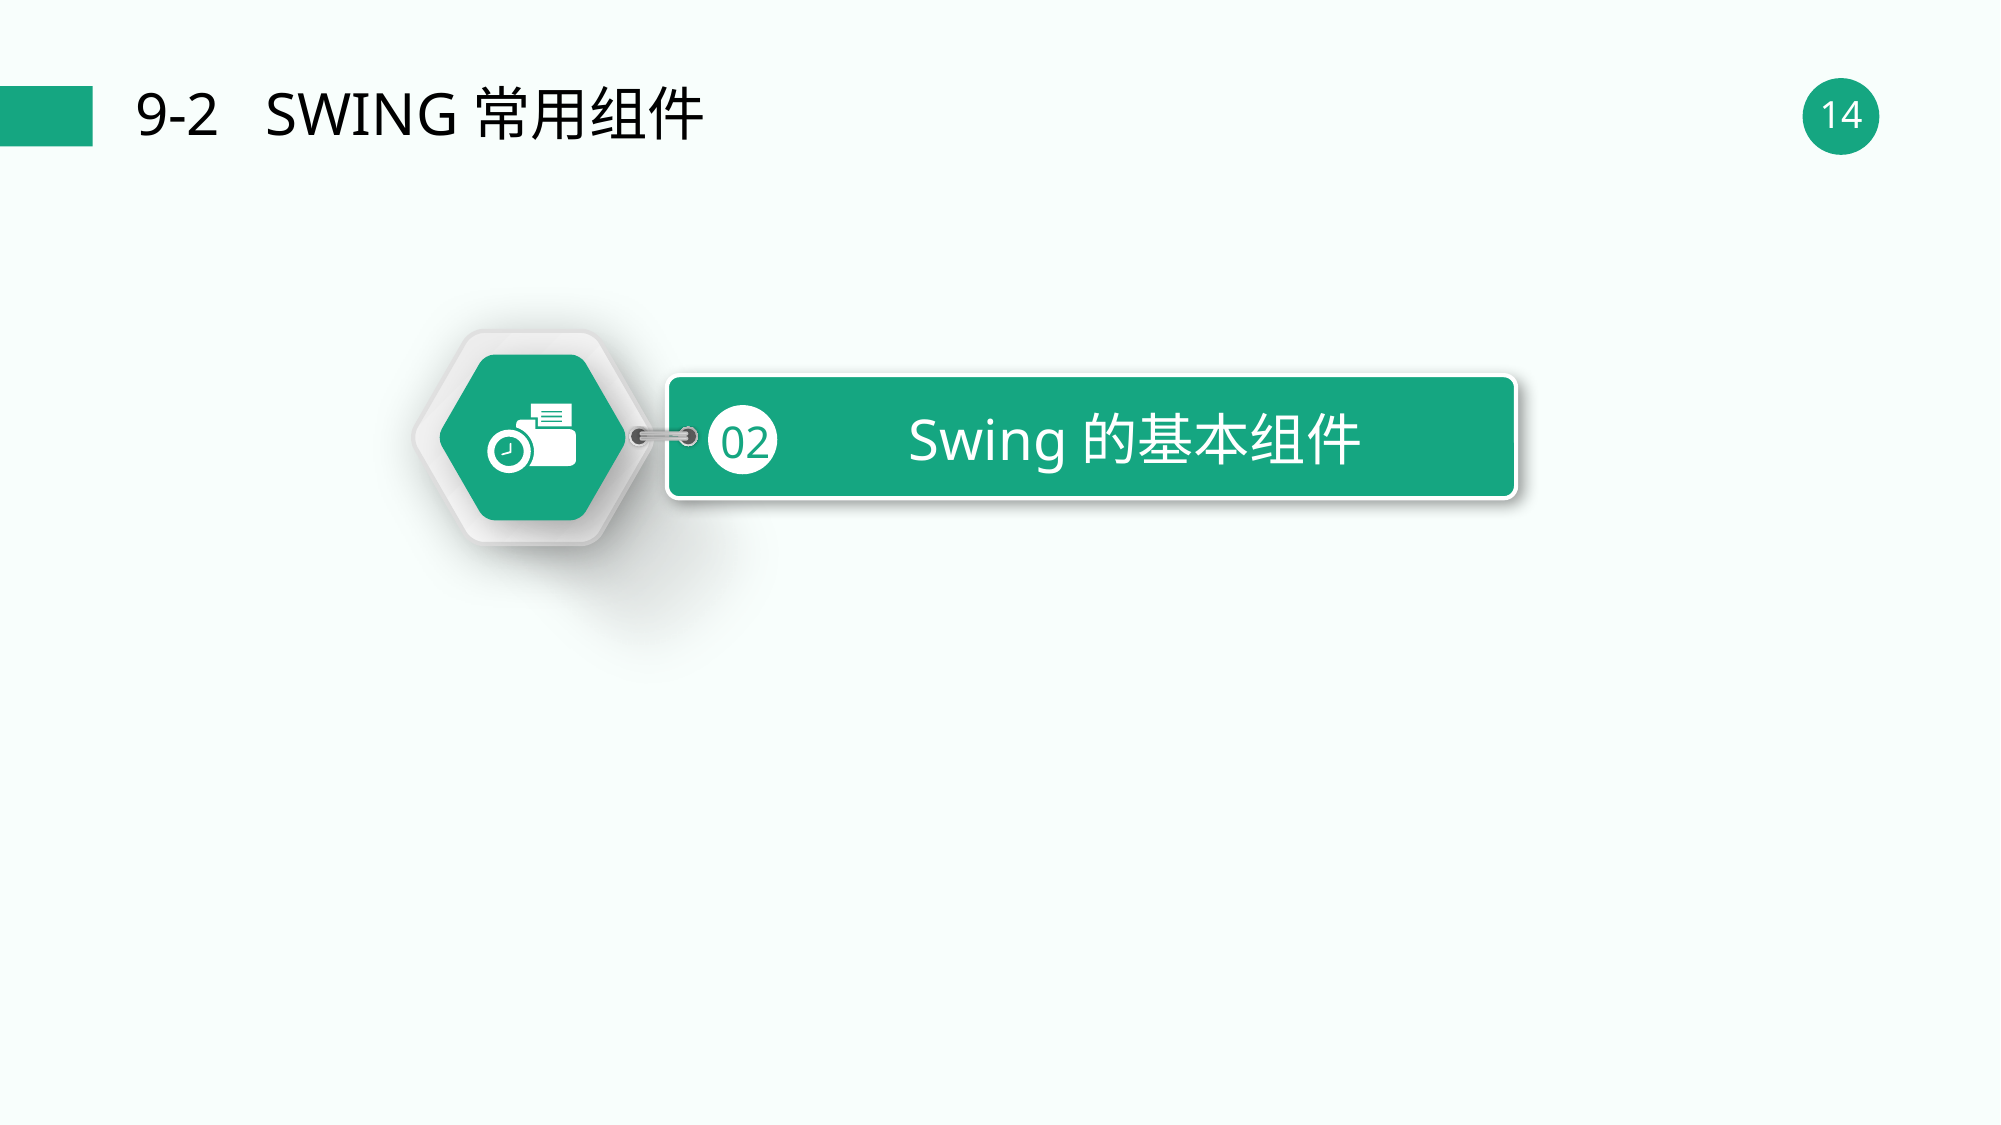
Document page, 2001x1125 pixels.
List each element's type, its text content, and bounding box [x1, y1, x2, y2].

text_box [678, 426, 698, 447]
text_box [412, 297, 752, 722]
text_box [629, 426, 649, 447]
list 9-2 SWING常用组件 [120, 77, 1237, 155]
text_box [487, 403, 576, 474]
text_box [705, 405, 786, 476]
text_box [752, 374, 1518, 500]
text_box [640, 432, 688, 440]
text_box Swing的基本组件 [771, 397, 1500, 480]
